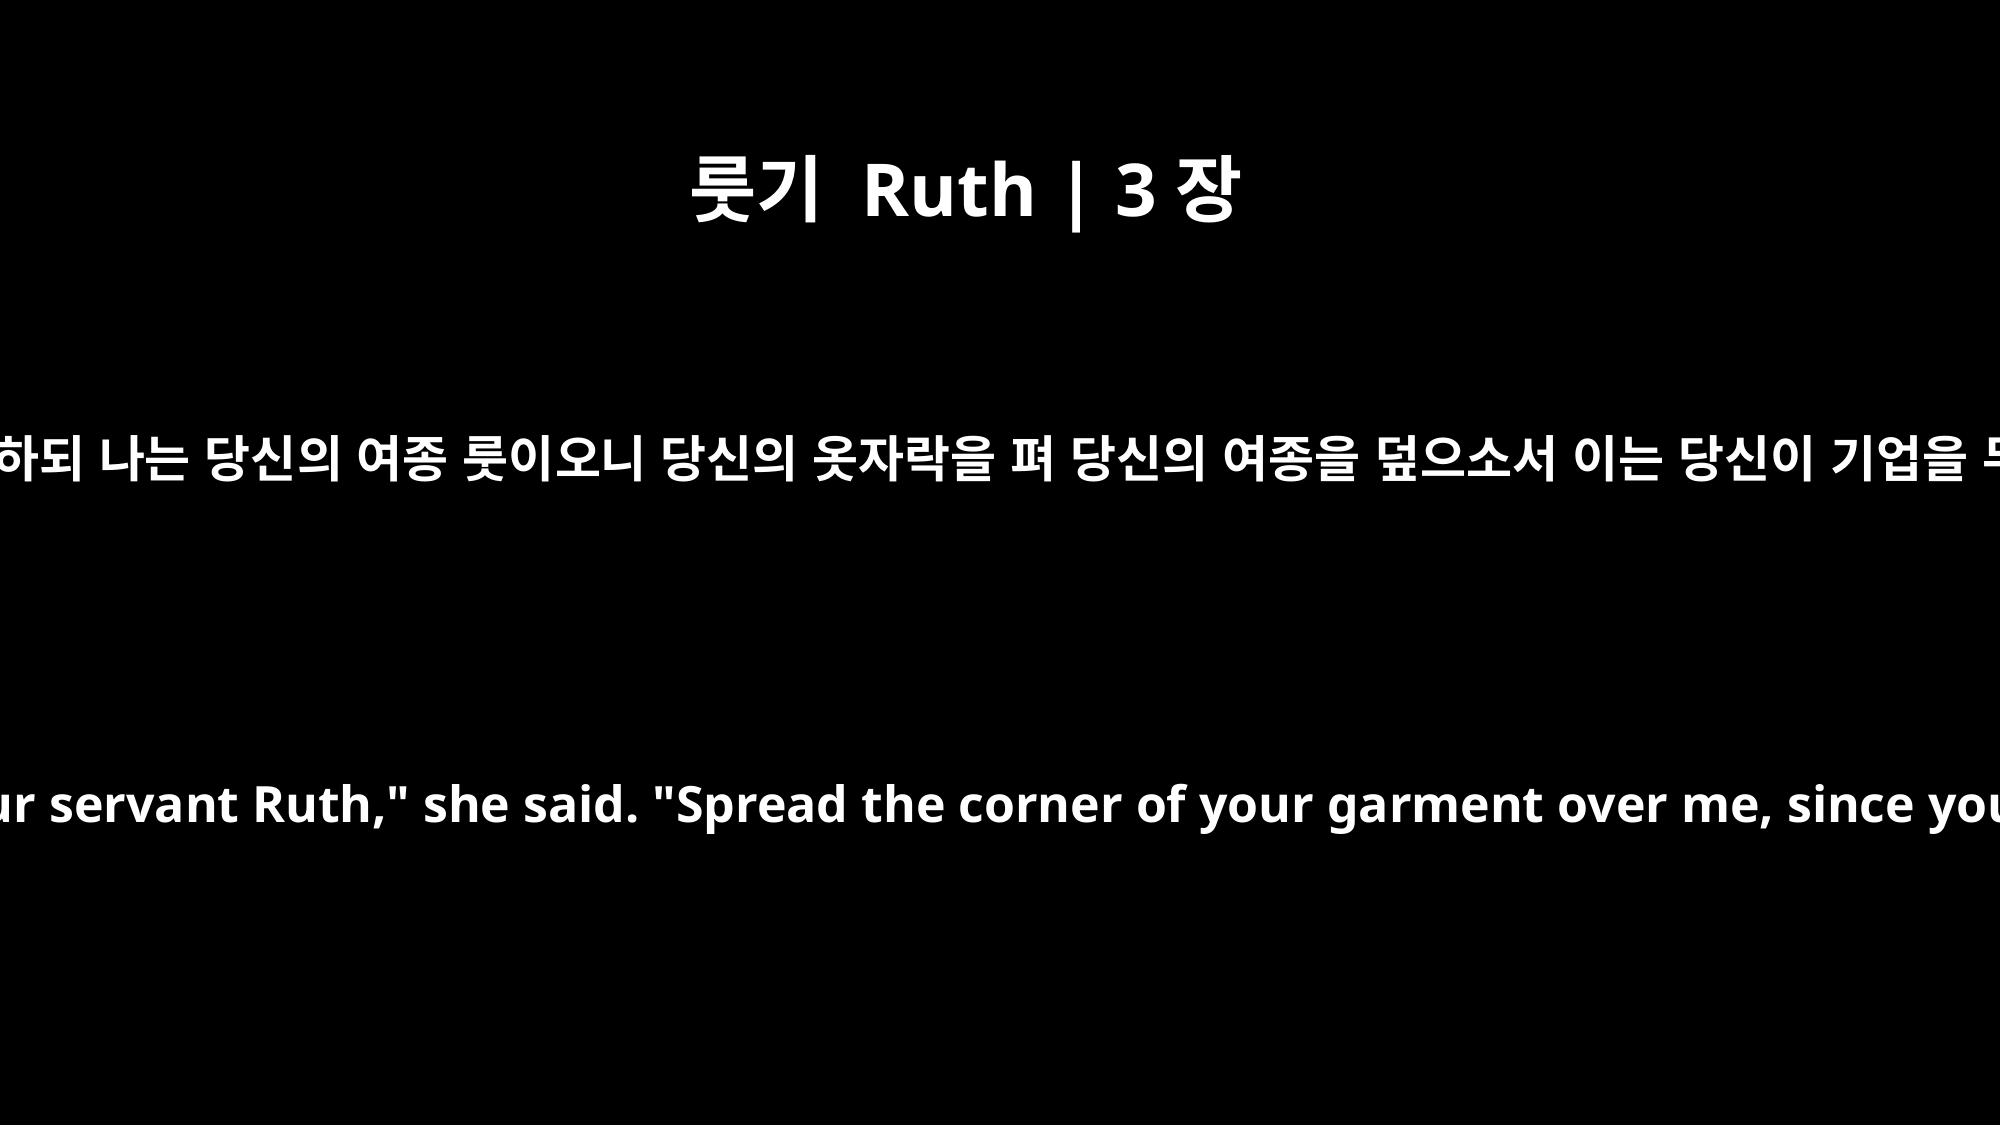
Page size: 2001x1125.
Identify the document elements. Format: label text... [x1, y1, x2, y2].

text_box "Who are you?" he asked. "I am your servant Ruth," she said. "Spread the corner of your garment over me, since you are a kinsman-redeemer." [0, 764, 2000, 840]
text_box 룻기 Ruth | 3장 [674, 136, 1258, 239]
text_box 9 이르되 네가 누구냐 하니 대답하되 나는 당신의 여종 룻이오니 당신의 옷자락을 펴 당신의 여종을 덮으소서 이는 당신이 기업을 무를 자가 됨이니이다 하니 [0, 359, 2000, 495]
